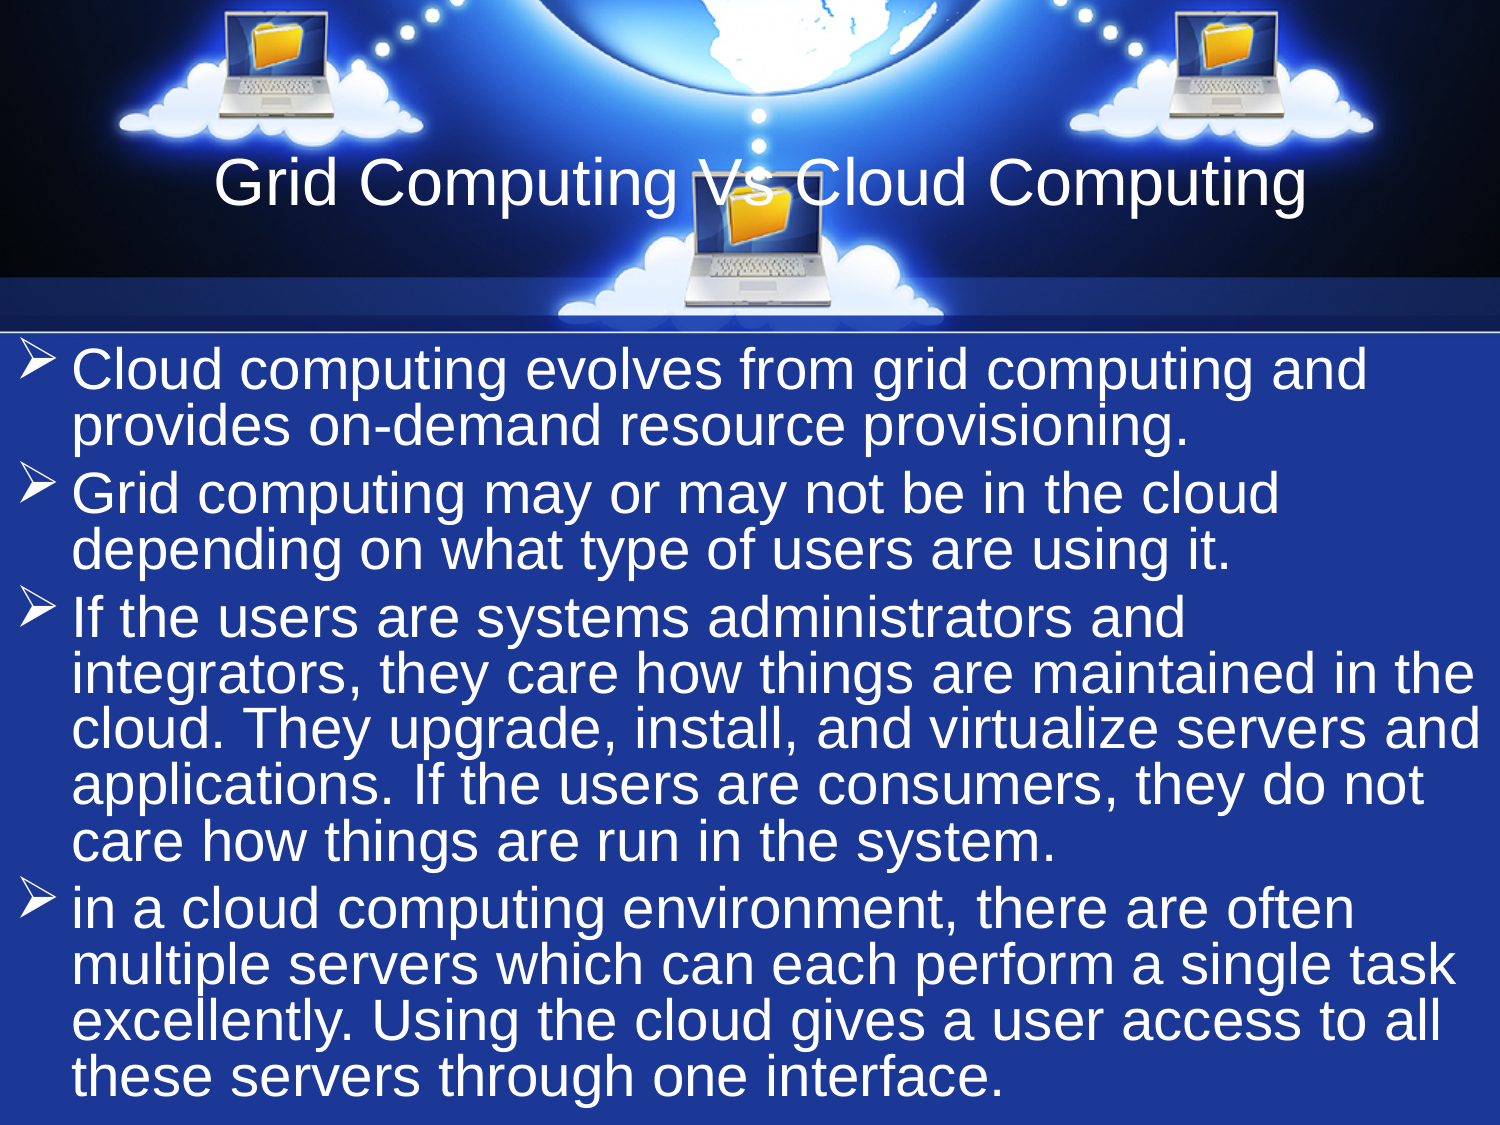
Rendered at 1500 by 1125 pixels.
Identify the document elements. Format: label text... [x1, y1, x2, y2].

picture [0, 1059, 1500, 1125]
list Cloud computing evolves from grid computing and provides on-demand resource provisioning. Grid computing may or may not be in the cloud depending on what type of users are using it. If the users are systems administrators and integrators, they care how things are maintained in the cloud. They upgrade, install, and virtualize servers and applications. If the users are consumers, they do not care how things are run in the system. in a cloud computing environment, there are often multiple servers which can each perform a single task excellently. Using the cloud gives a user access to all these servers through one interface. [0, 337, 1500, 1059]
picture [0, 0, 1500, 337]
title Grid Computing Vs Cloud Computing [135, 137, 1388, 221]
